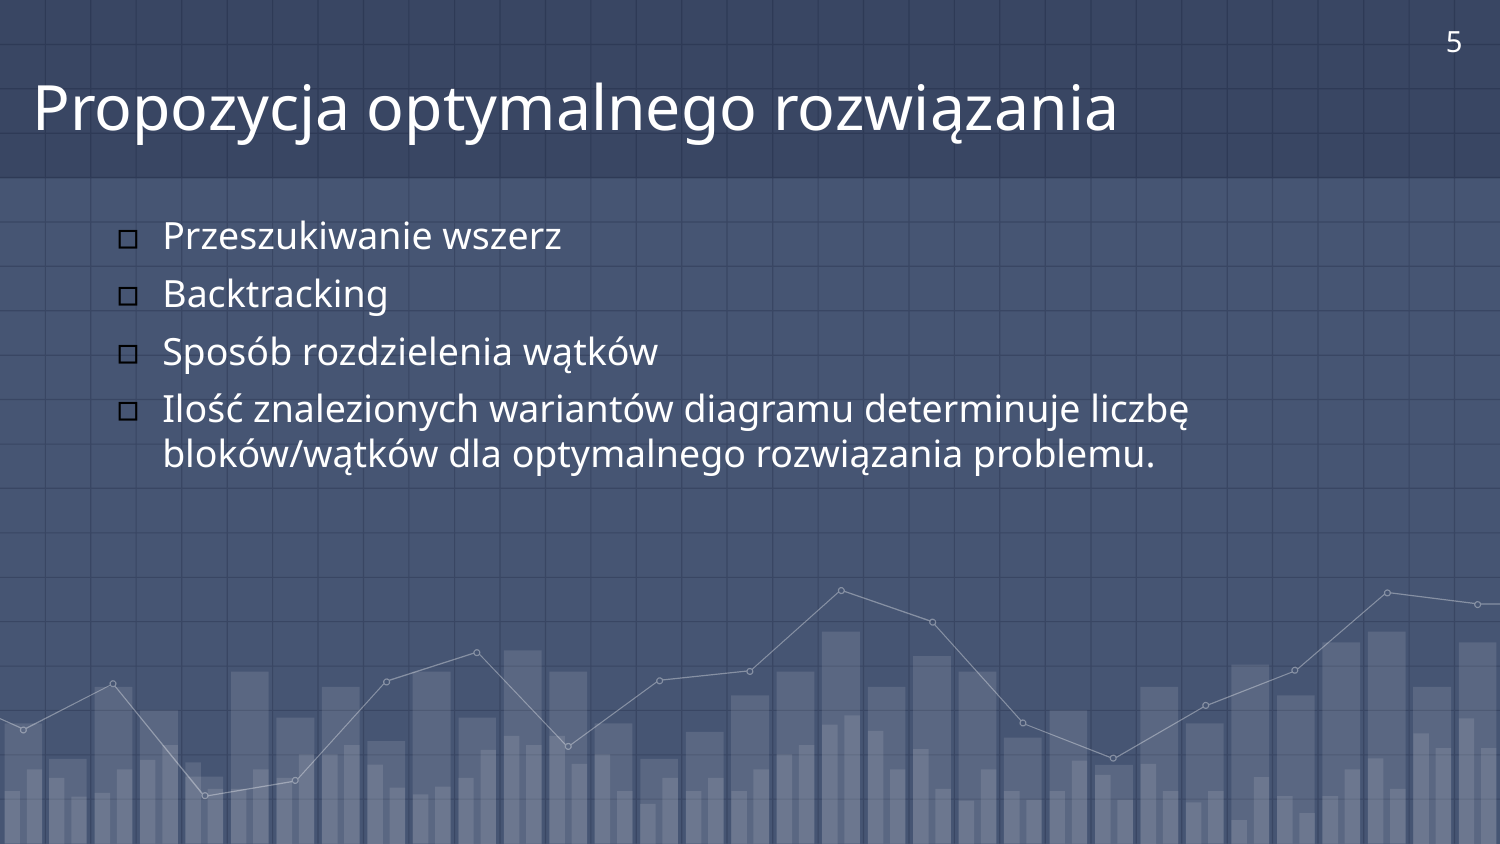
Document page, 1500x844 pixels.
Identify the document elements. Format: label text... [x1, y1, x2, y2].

title Propozycja optymalnego rozwiązania [17, 17, 1279, 159]
list Przeszukiwanie wszerz Backtracking Sposób rozdzielenia wątków Ilość znalezionych wariantów diagramu determinuje liczbę bloków/wątków dla optymalnego rozwiązania problemu. [100, 197, 1400, 788]
slide_number 5 [1408, 0, 1500, 88]
